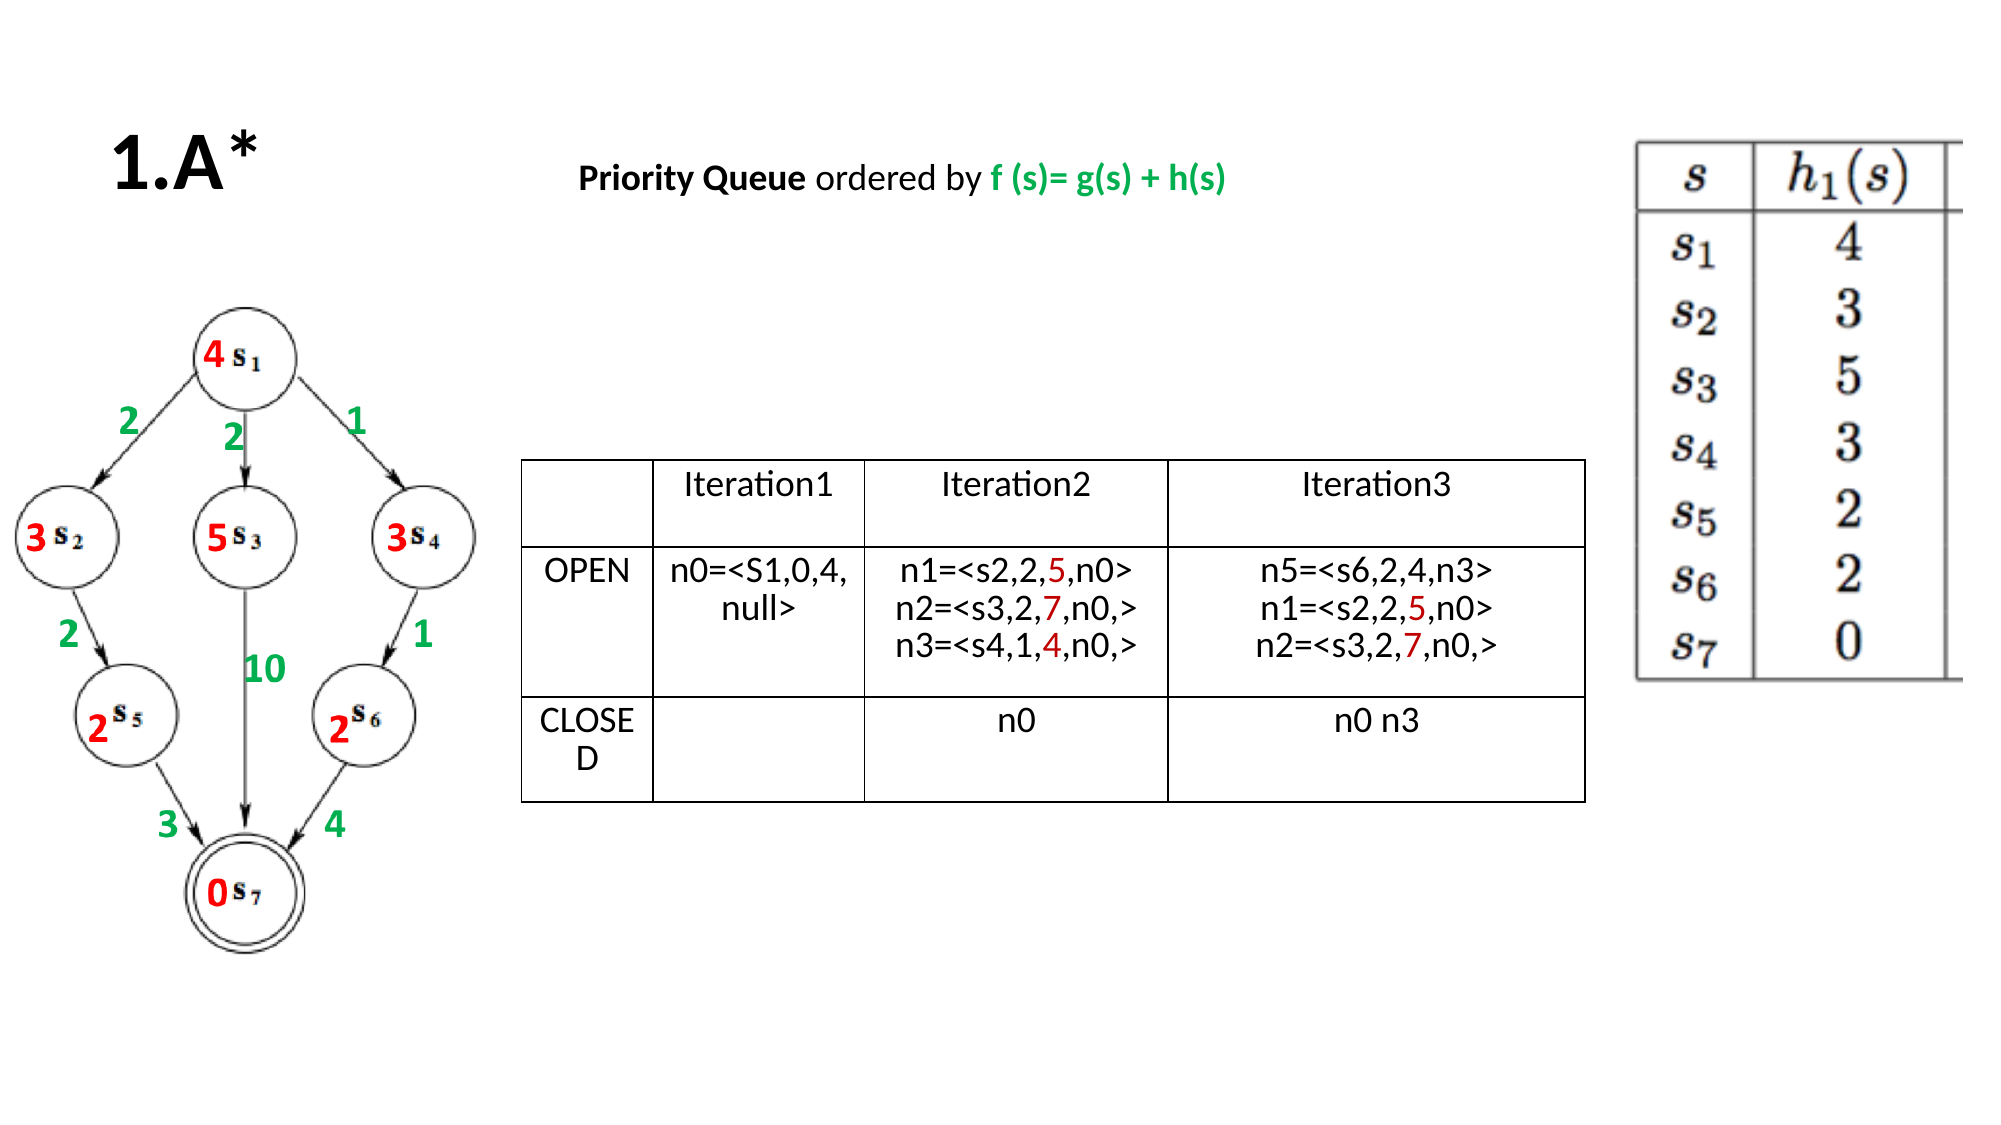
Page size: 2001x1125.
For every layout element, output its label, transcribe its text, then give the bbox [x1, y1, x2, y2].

table_header [522, 461, 652, 546]
table_cell n0 [865, 698, 1167, 801]
picture [1585, 114, 1963, 711]
table_header Iteration1 [654, 461, 864, 546]
text_box 1.A* [93, 99, 389, 214]
table_header Iteration2 [865, 461, 1167, 546]
table_cell n5=<s6,2,4,n3> n1=<s2,2,5,n0> n2=<s3,2,7,n0,> [1169, 548, 1584, 696]
table_cell [654, 698, 864, 801]
table_cell CLOSED [522, 698, 652, 801]
text_box Priority Queue ordered by f (s)= g(s) + h(s) [563, 145, 1243, 206]
table_header Iteration3 [1169, 461, 1584, 546]
table_cell OPEN [522, 548, 652, 696]
table_cell n0 n3 [1169, 698, 1584, 801]
table_cell n0=<S1,0,4,null> [654, 548, 864, 696]
table_cell n1=<s2,2,5,n0> n2=<s3,2,7,n0,> n3=<s4,1,4,n0,> [865, 548, 1167, 696]
picture [0, 255, 522, 1007]
